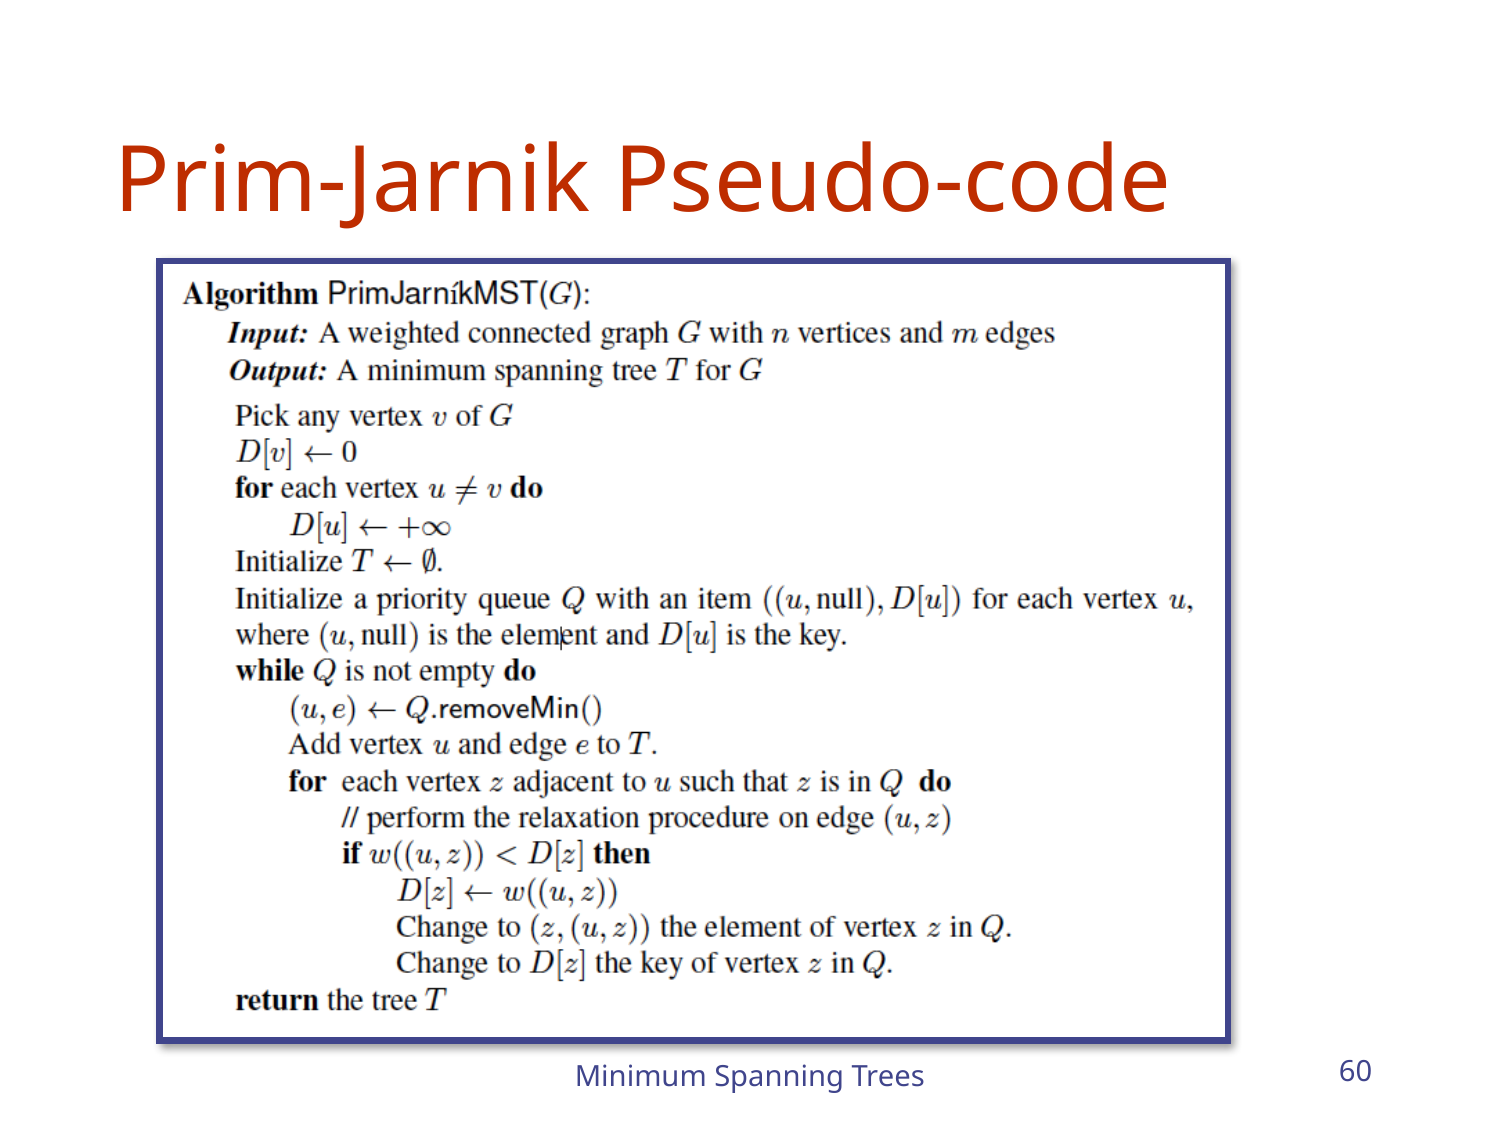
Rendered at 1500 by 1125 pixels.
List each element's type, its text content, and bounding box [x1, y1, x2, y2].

footer Minimum Spanning Trees [512, 1054, 988, 1101]
slide_number 60 [1074, 1024, 1388, 1101]
title Prim-Jarnik Pseudo-code [99, 50, 1375, 238]
picture [162, 263, 1226, 1038]
